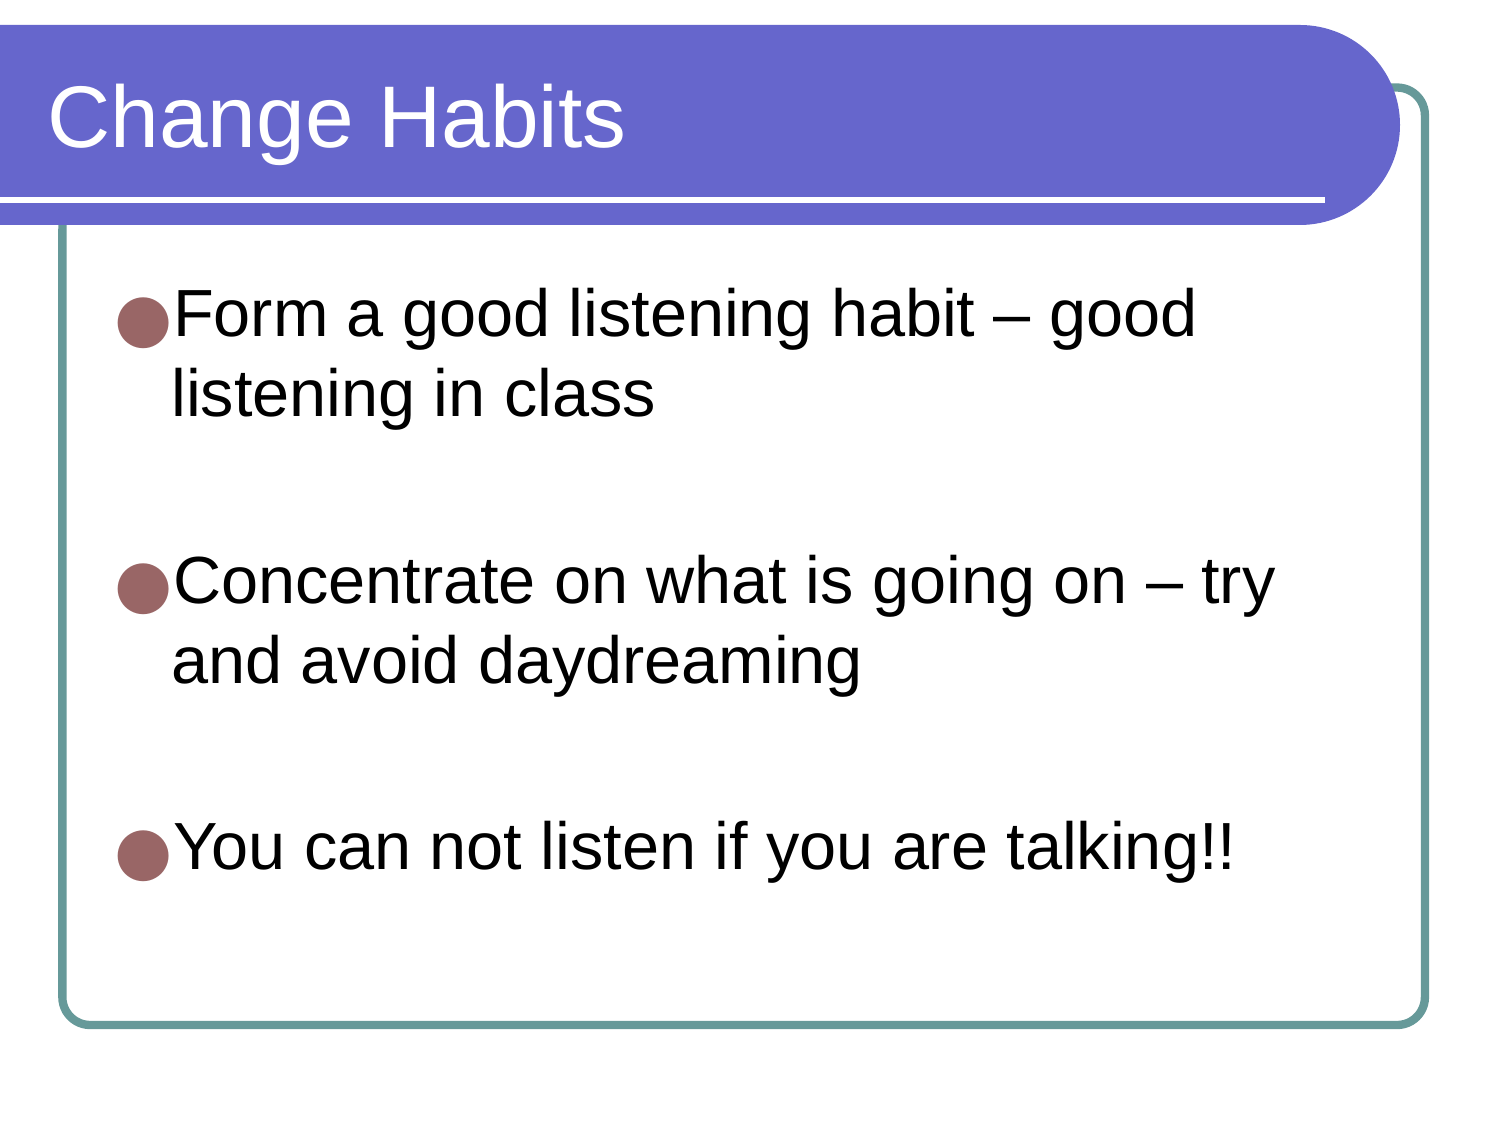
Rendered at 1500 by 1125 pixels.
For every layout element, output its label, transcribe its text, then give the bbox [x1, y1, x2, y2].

list Form a good listening habit – good listening in class Concentrate on what is going on – try and avoid daydreaming You can not listen if you are talking!! [99, 262, 1400, 988]
title Change Habits [32, 37, 1347, 188]
